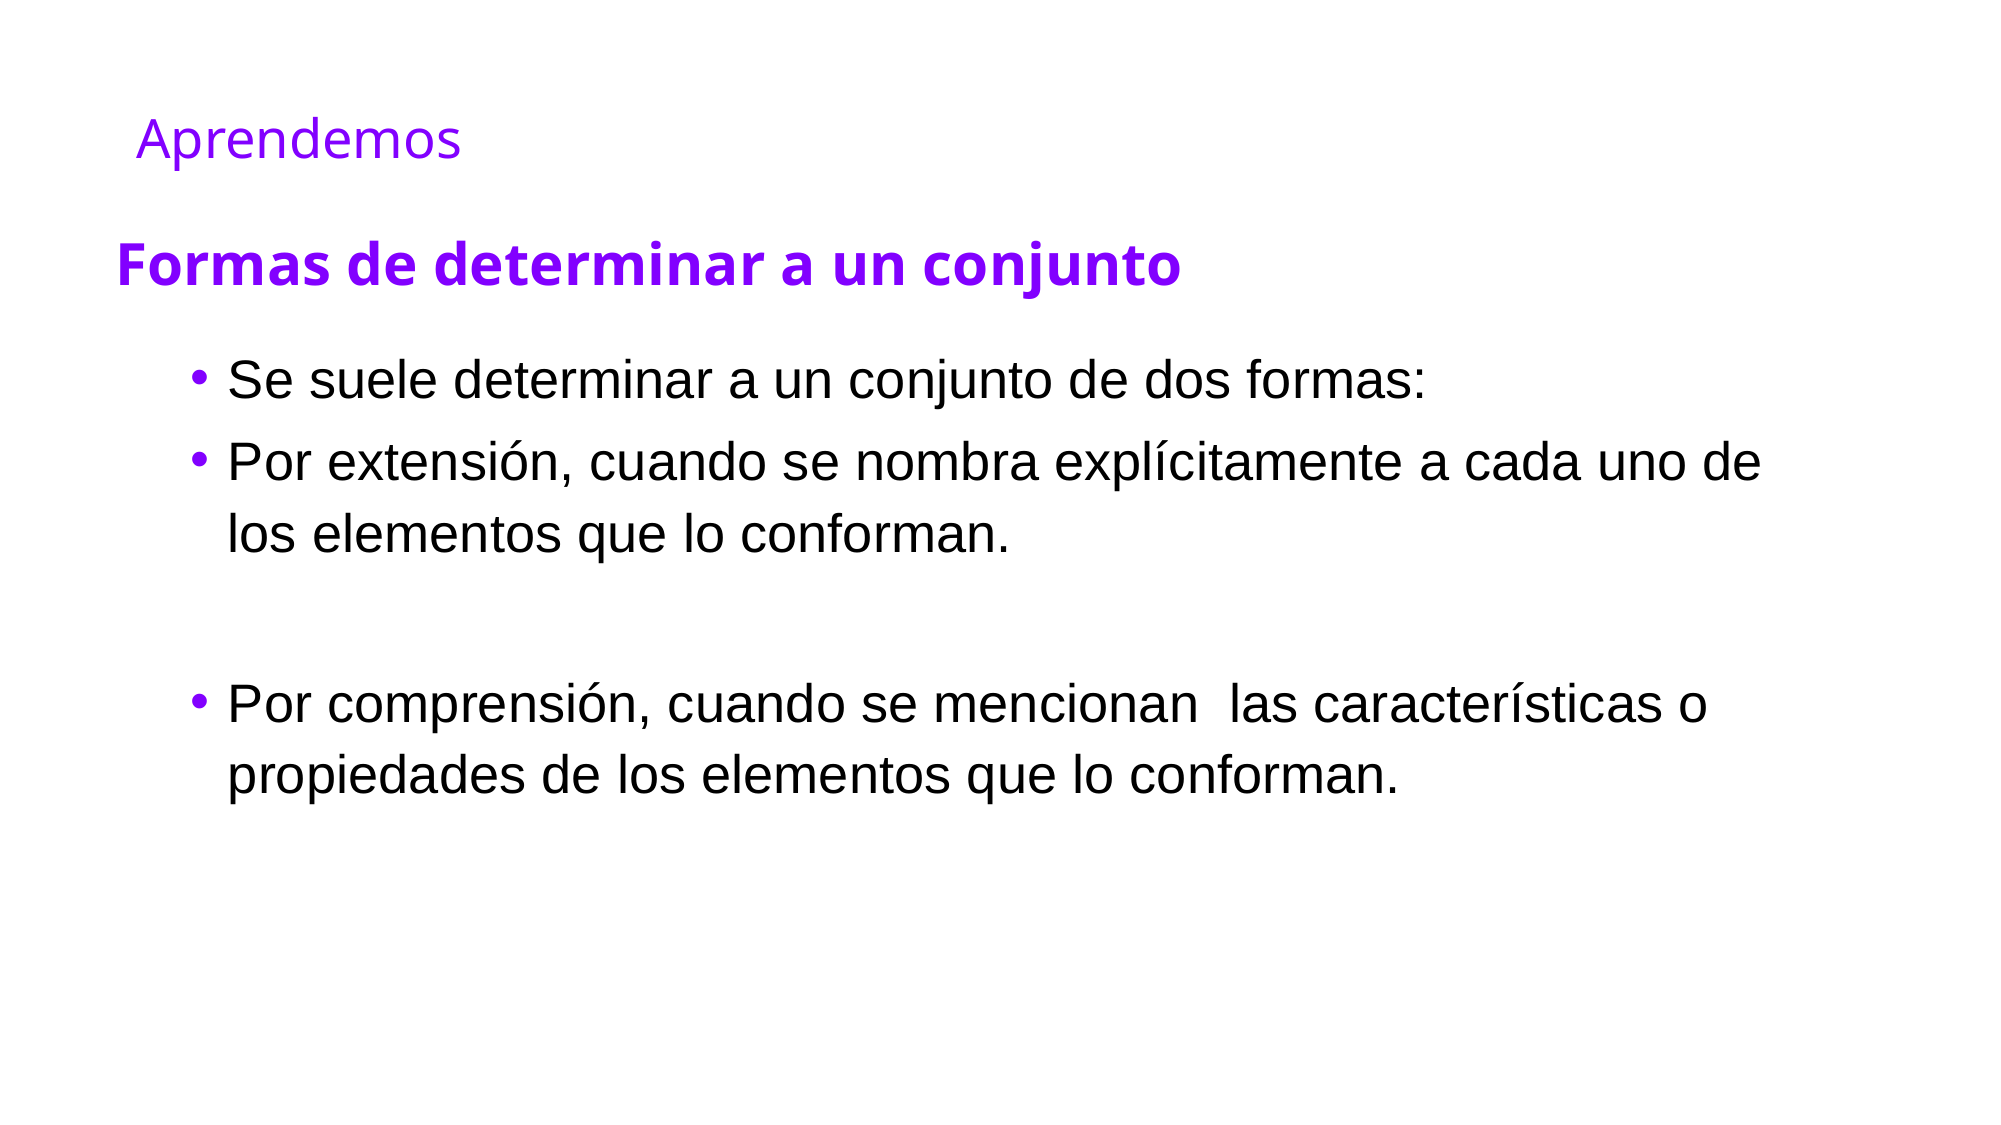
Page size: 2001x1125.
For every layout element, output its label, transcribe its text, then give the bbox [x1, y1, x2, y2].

title Aprendemos [121, 110, 1882, 173]
list [1035, 324, 1882, 663]
list Formas de determinar a un conjunto [100, 222, 1365, 312]
